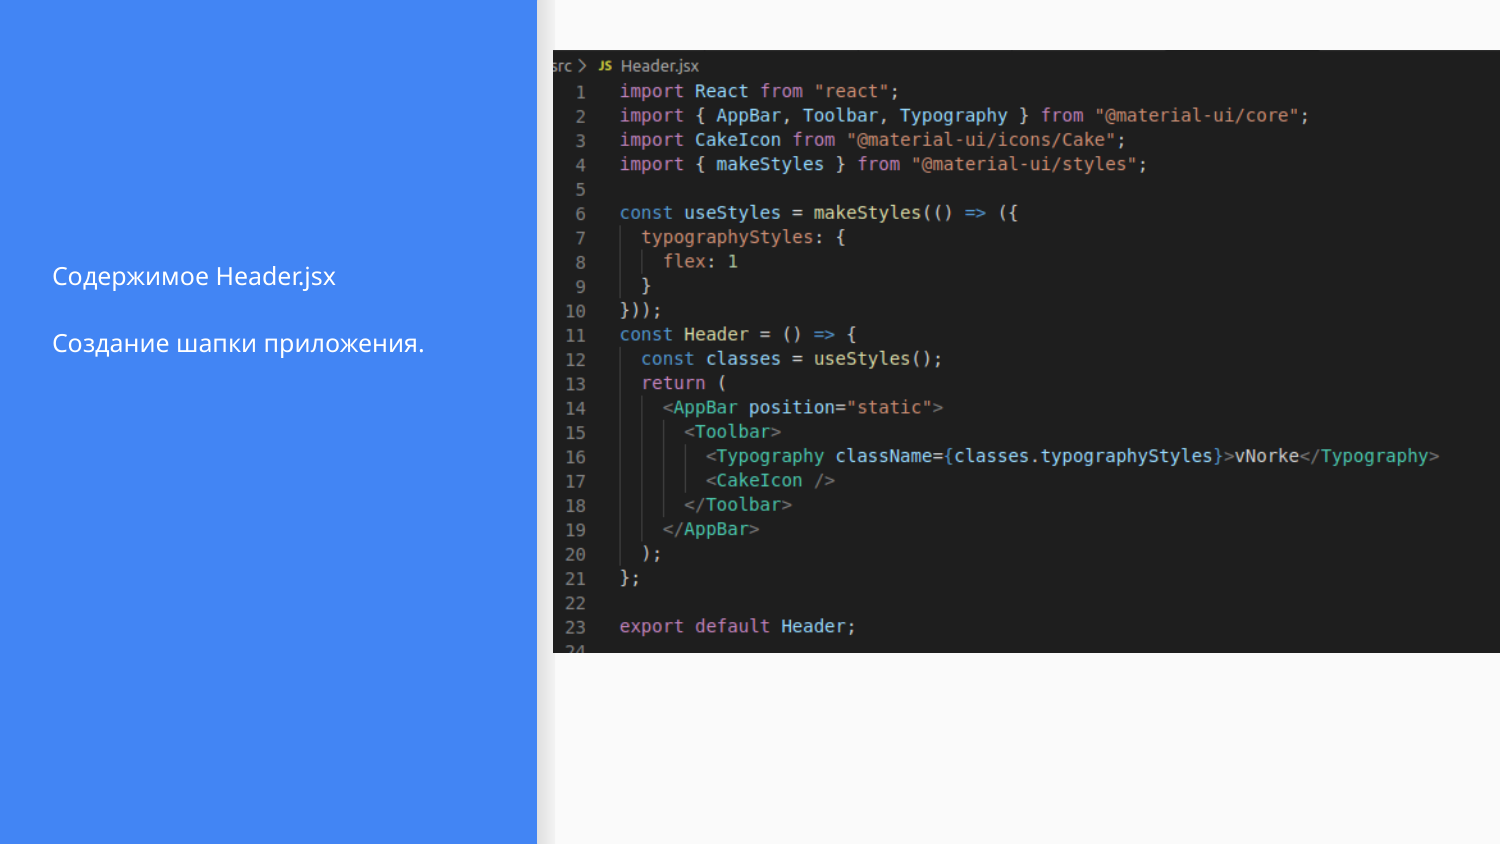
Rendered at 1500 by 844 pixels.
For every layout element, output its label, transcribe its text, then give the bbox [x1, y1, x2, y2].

picture [553, 50, 1500, 653]
list Содержимое Header.jsx Создание шапки приложения. [37, 240, 498, 760]
